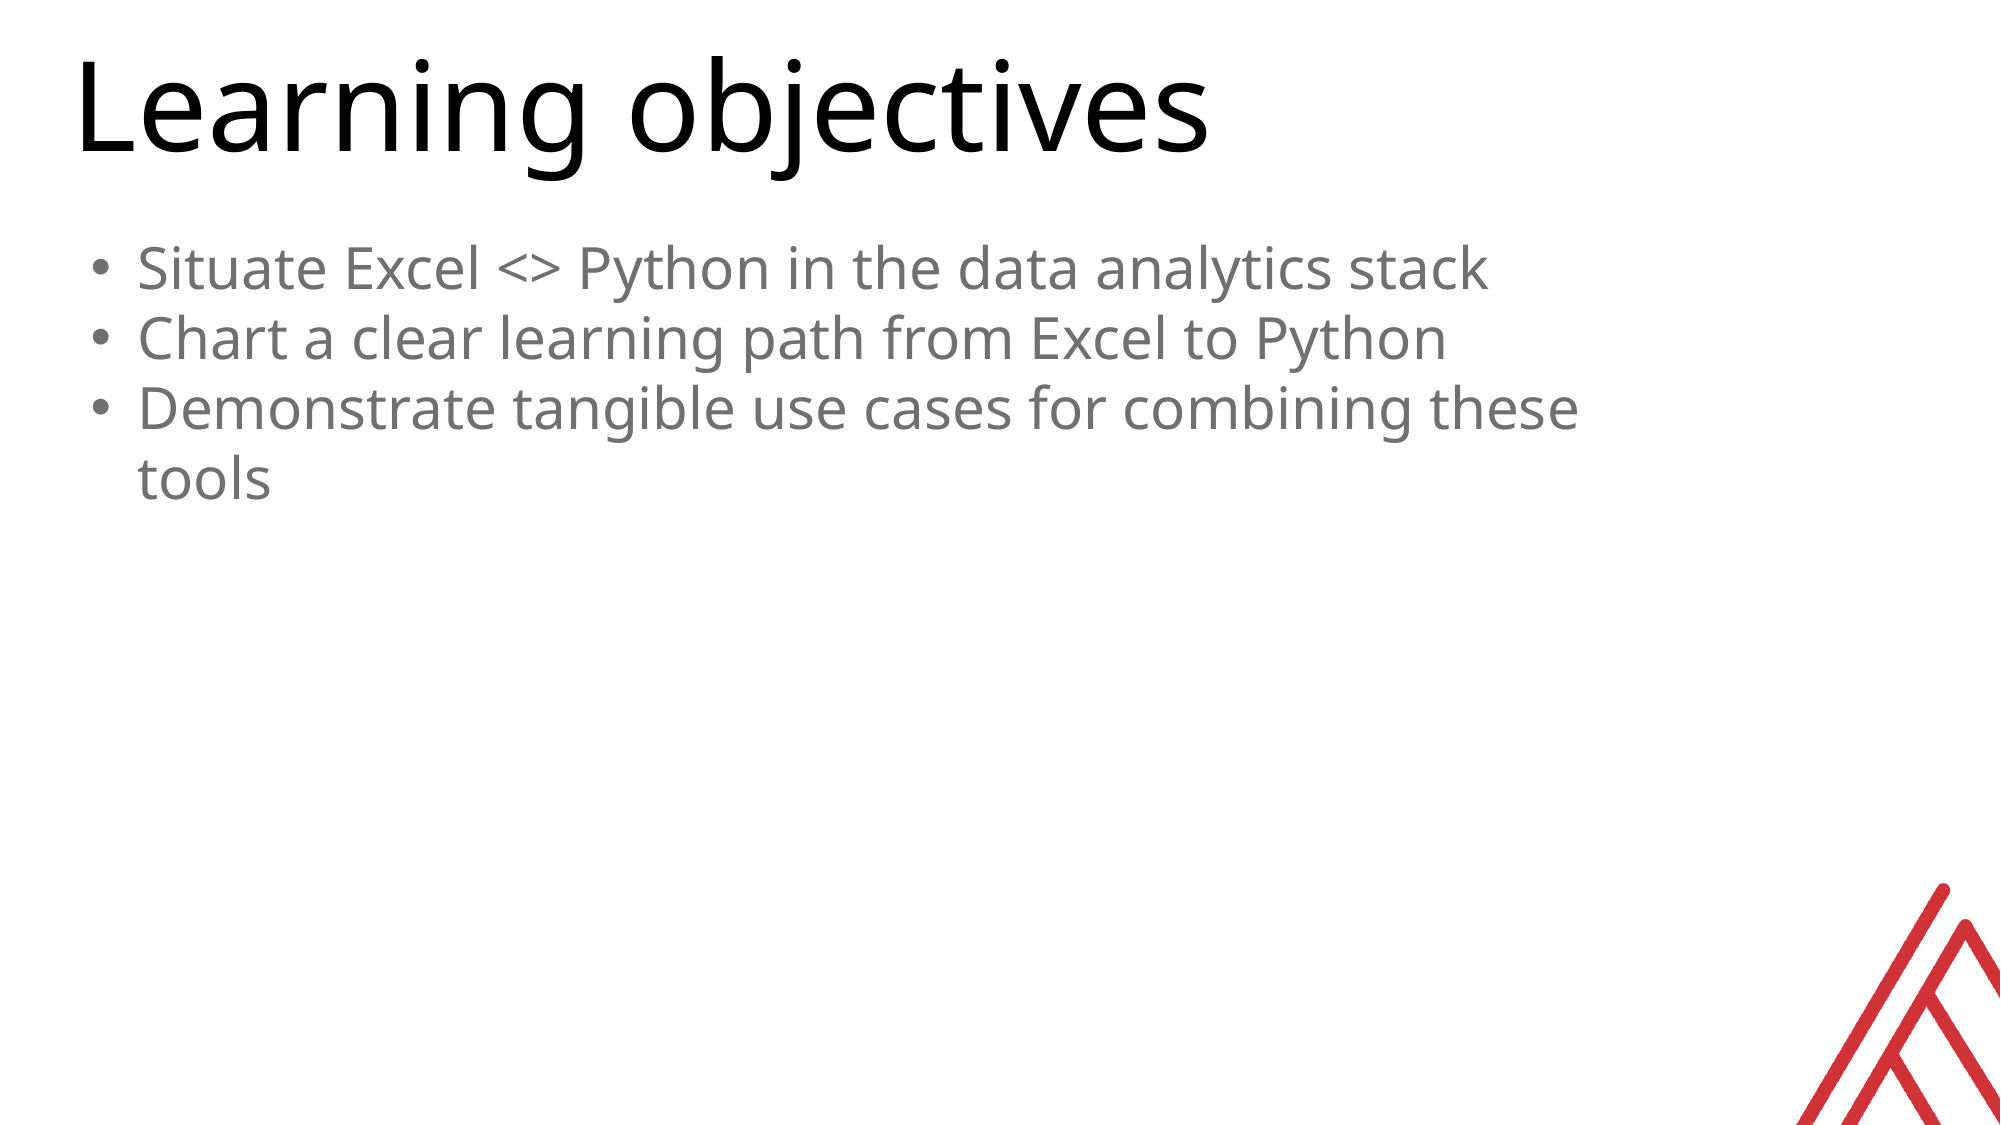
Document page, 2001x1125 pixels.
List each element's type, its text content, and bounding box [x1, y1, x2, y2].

text_box Situate Excel <> Python in the data analytics stack Chart a clear learning path from Excel to Python Demonstrate tangible use cases for combining these tools [75, 224, 1650, 589]
text_box Learning objectives [56, 18, 1665, 184]
picture [1787, 880, 2000, 1125]
